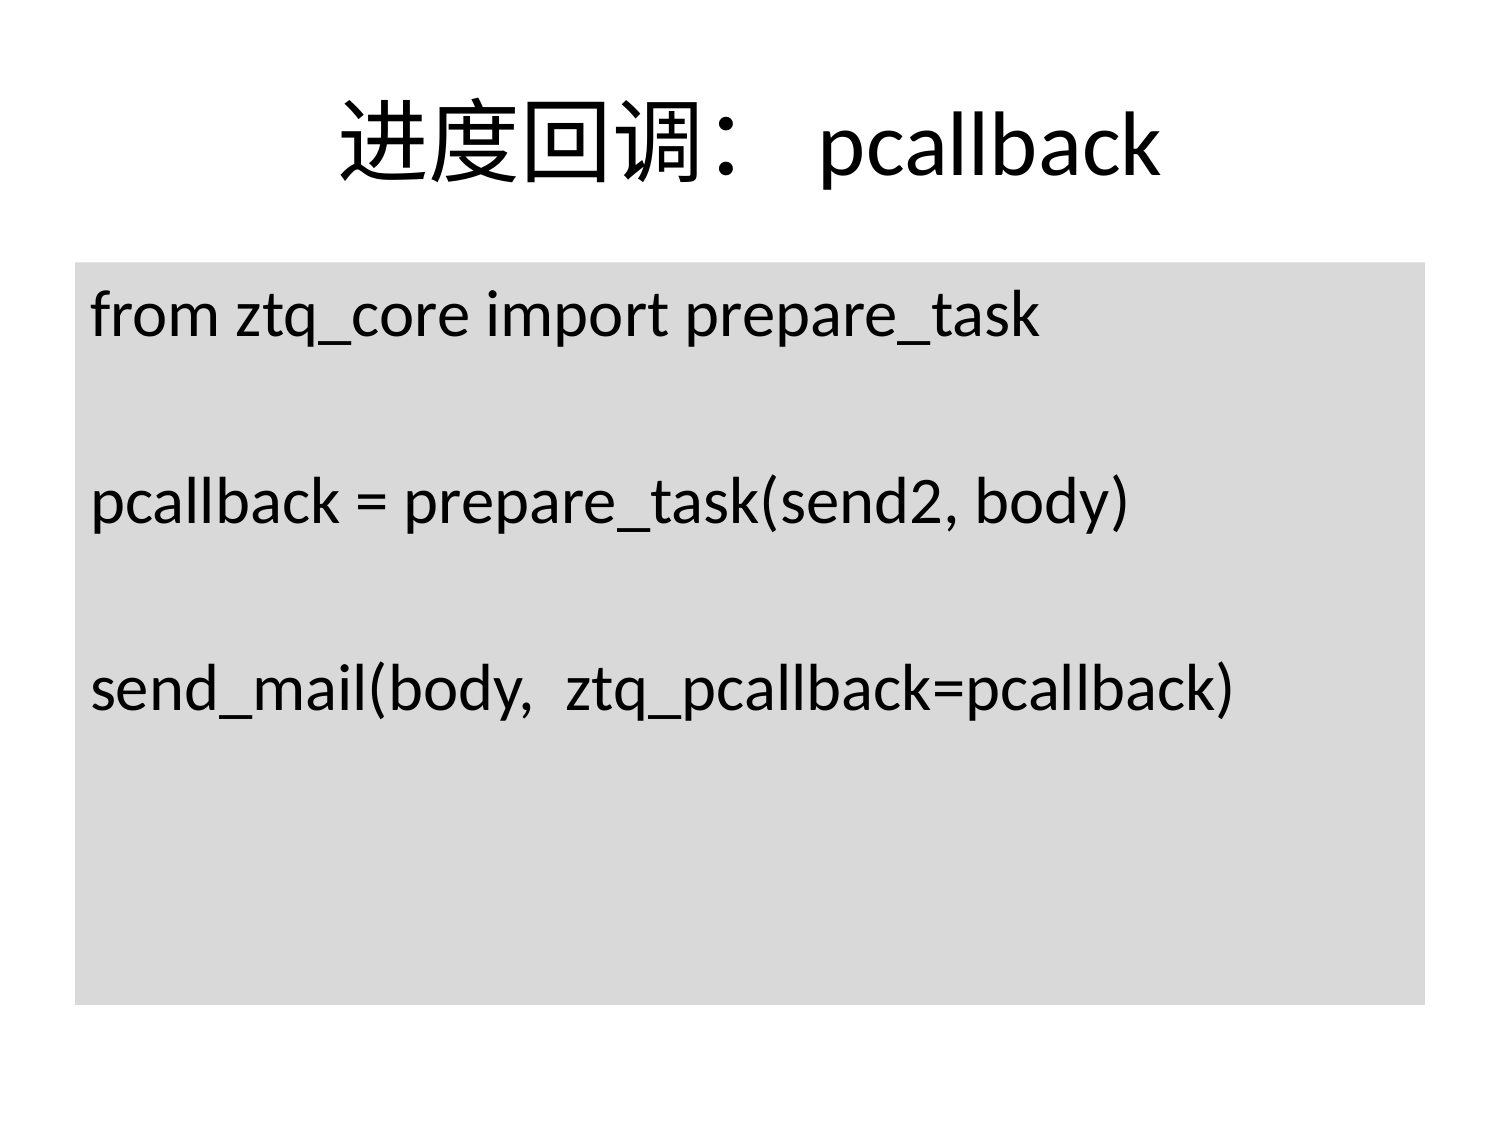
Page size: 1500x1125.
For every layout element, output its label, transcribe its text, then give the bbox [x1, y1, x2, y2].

list from ztq_core import prepare_task pcallback = prepare_task(send2, body) send_mail(body, ztq_pcallback=pcallback) [75, 262, 1425, 1005]
title 进度回调：pcallback [75, 45, 1425, 233]
